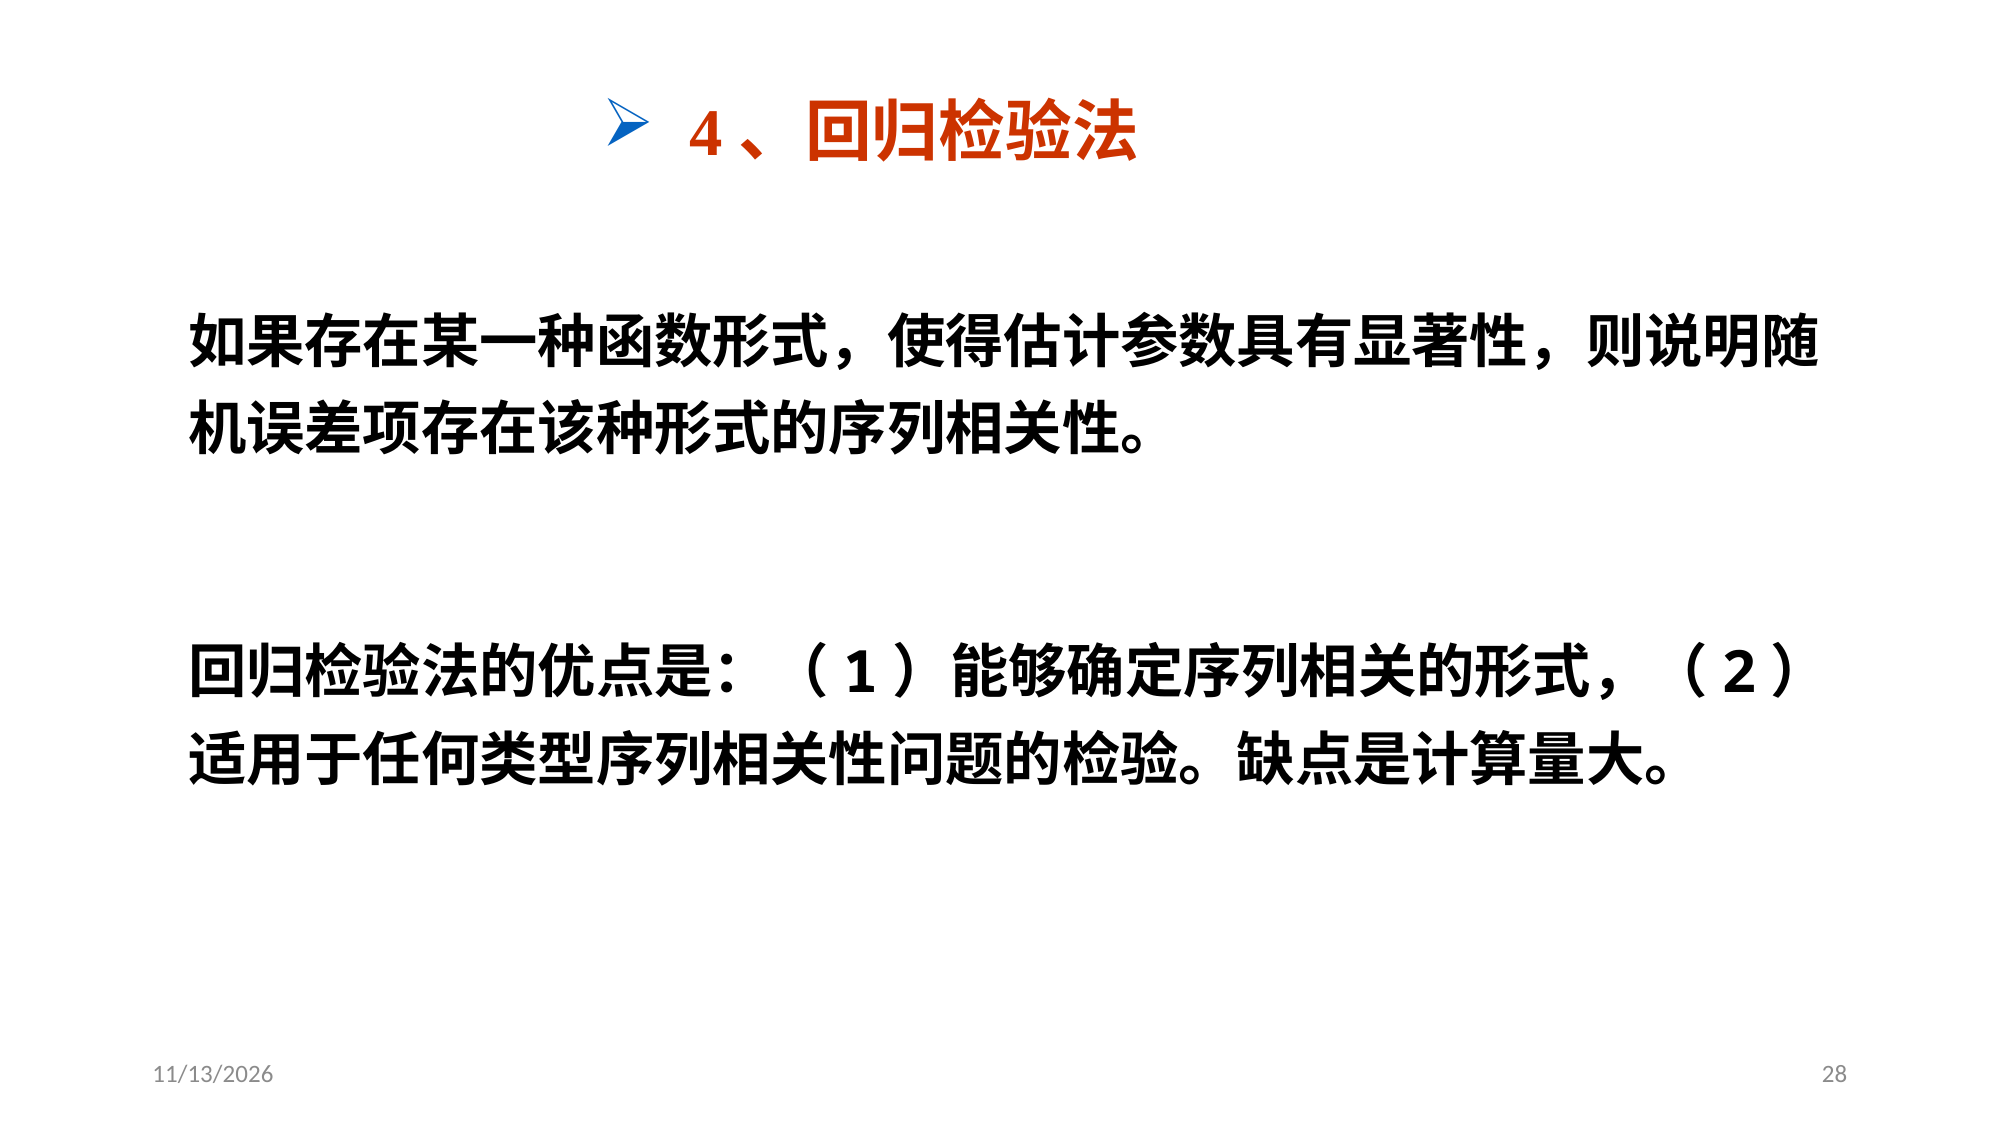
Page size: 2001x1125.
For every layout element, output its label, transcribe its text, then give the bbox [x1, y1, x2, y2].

slide_number 28 [1412, 1042, 1863, 1103]
text_box 如果存在某一种函数形式，使得估计参数具有显著性，则说明随机误差项存在该种形式的序列相关性。 [173, 278, 1863, 469]
title 4、回归检验法 [587, 84, 1260, 185]
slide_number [137, 1042, 588, 1103]
text_box 回归检验法的优点是：（1）能够确定序列相关的形式，（2）适用于任何类型序列相关性问题的检验。缺点是计算量大。 [173, 609, 1863, 800]
